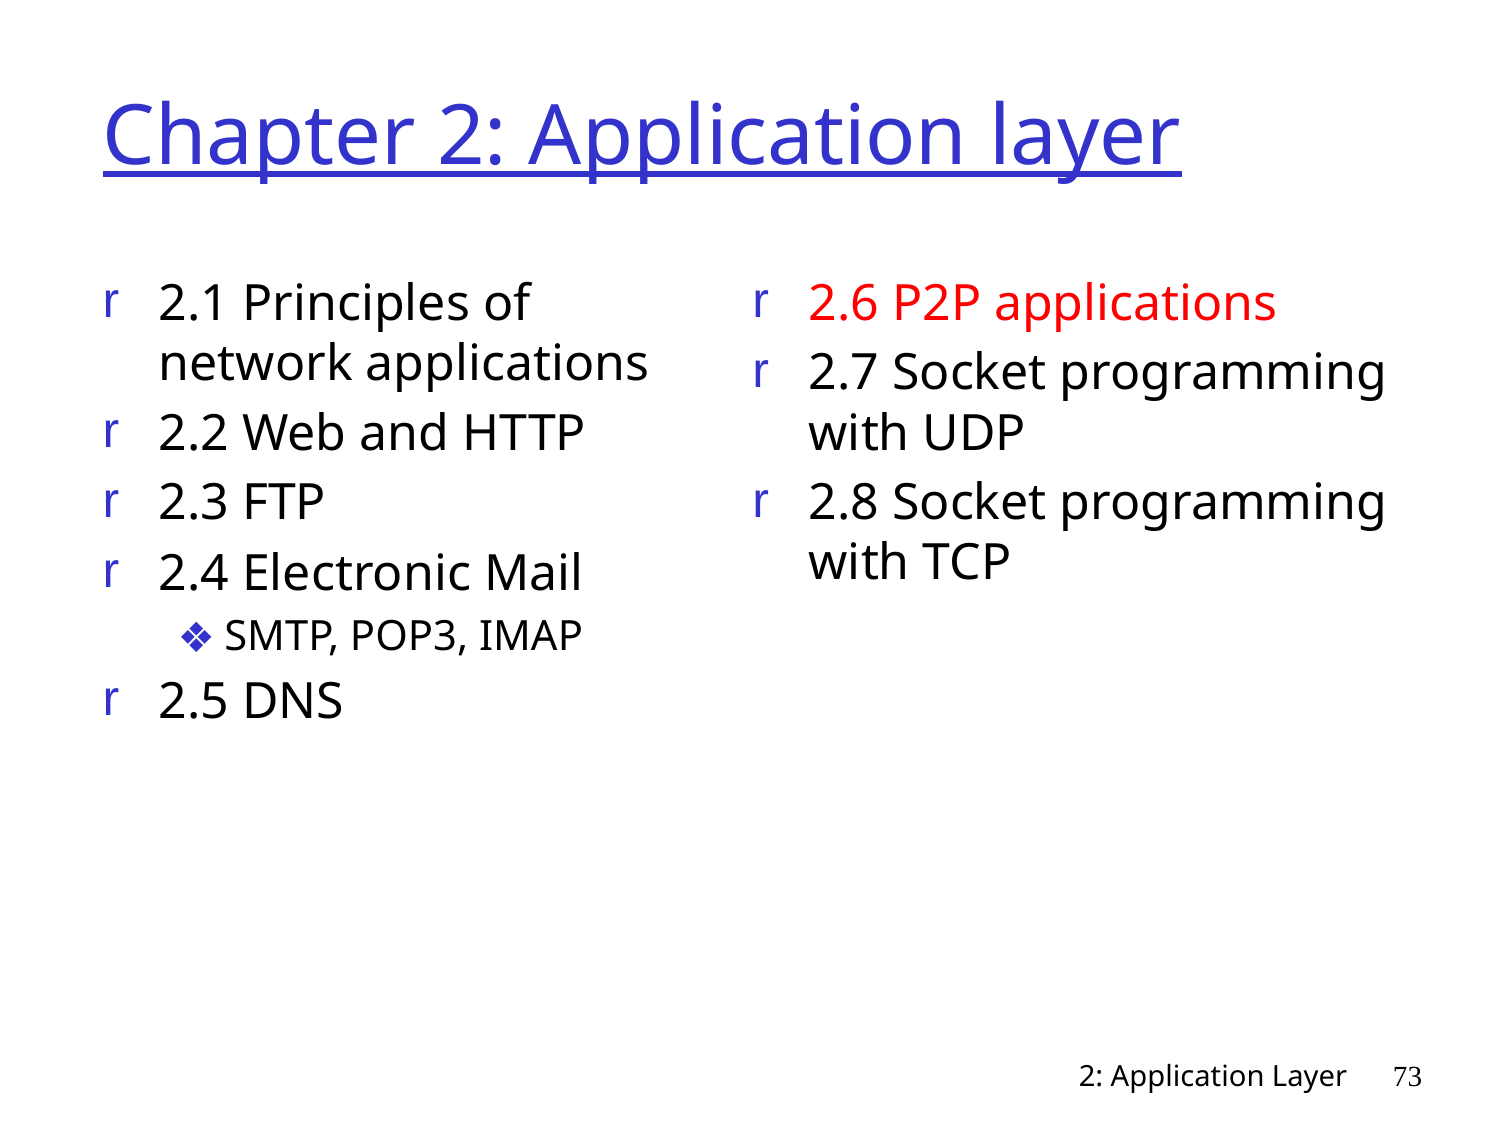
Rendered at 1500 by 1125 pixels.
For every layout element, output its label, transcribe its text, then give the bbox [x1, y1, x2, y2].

title Chapter 2: Application layer [87, 37, 1363, 225]
list 2.6 P2P applications 2.7 Socket programming with UDP 2.8 Socket programming with TCP [737, 262, 1403, 1025]
list 2.1 Principles of network applications 2.2 Web and HTTP 2.3 FTP 2.4 Electronic Mail SMTP, POP3, IMAP 2.5 DNS [87, 262, 713, 1025]
slide_number ‹#› [1362, 1050, 1438, 1125]
footer 2: Application Layer [887, 1050, 1362, 1125]
